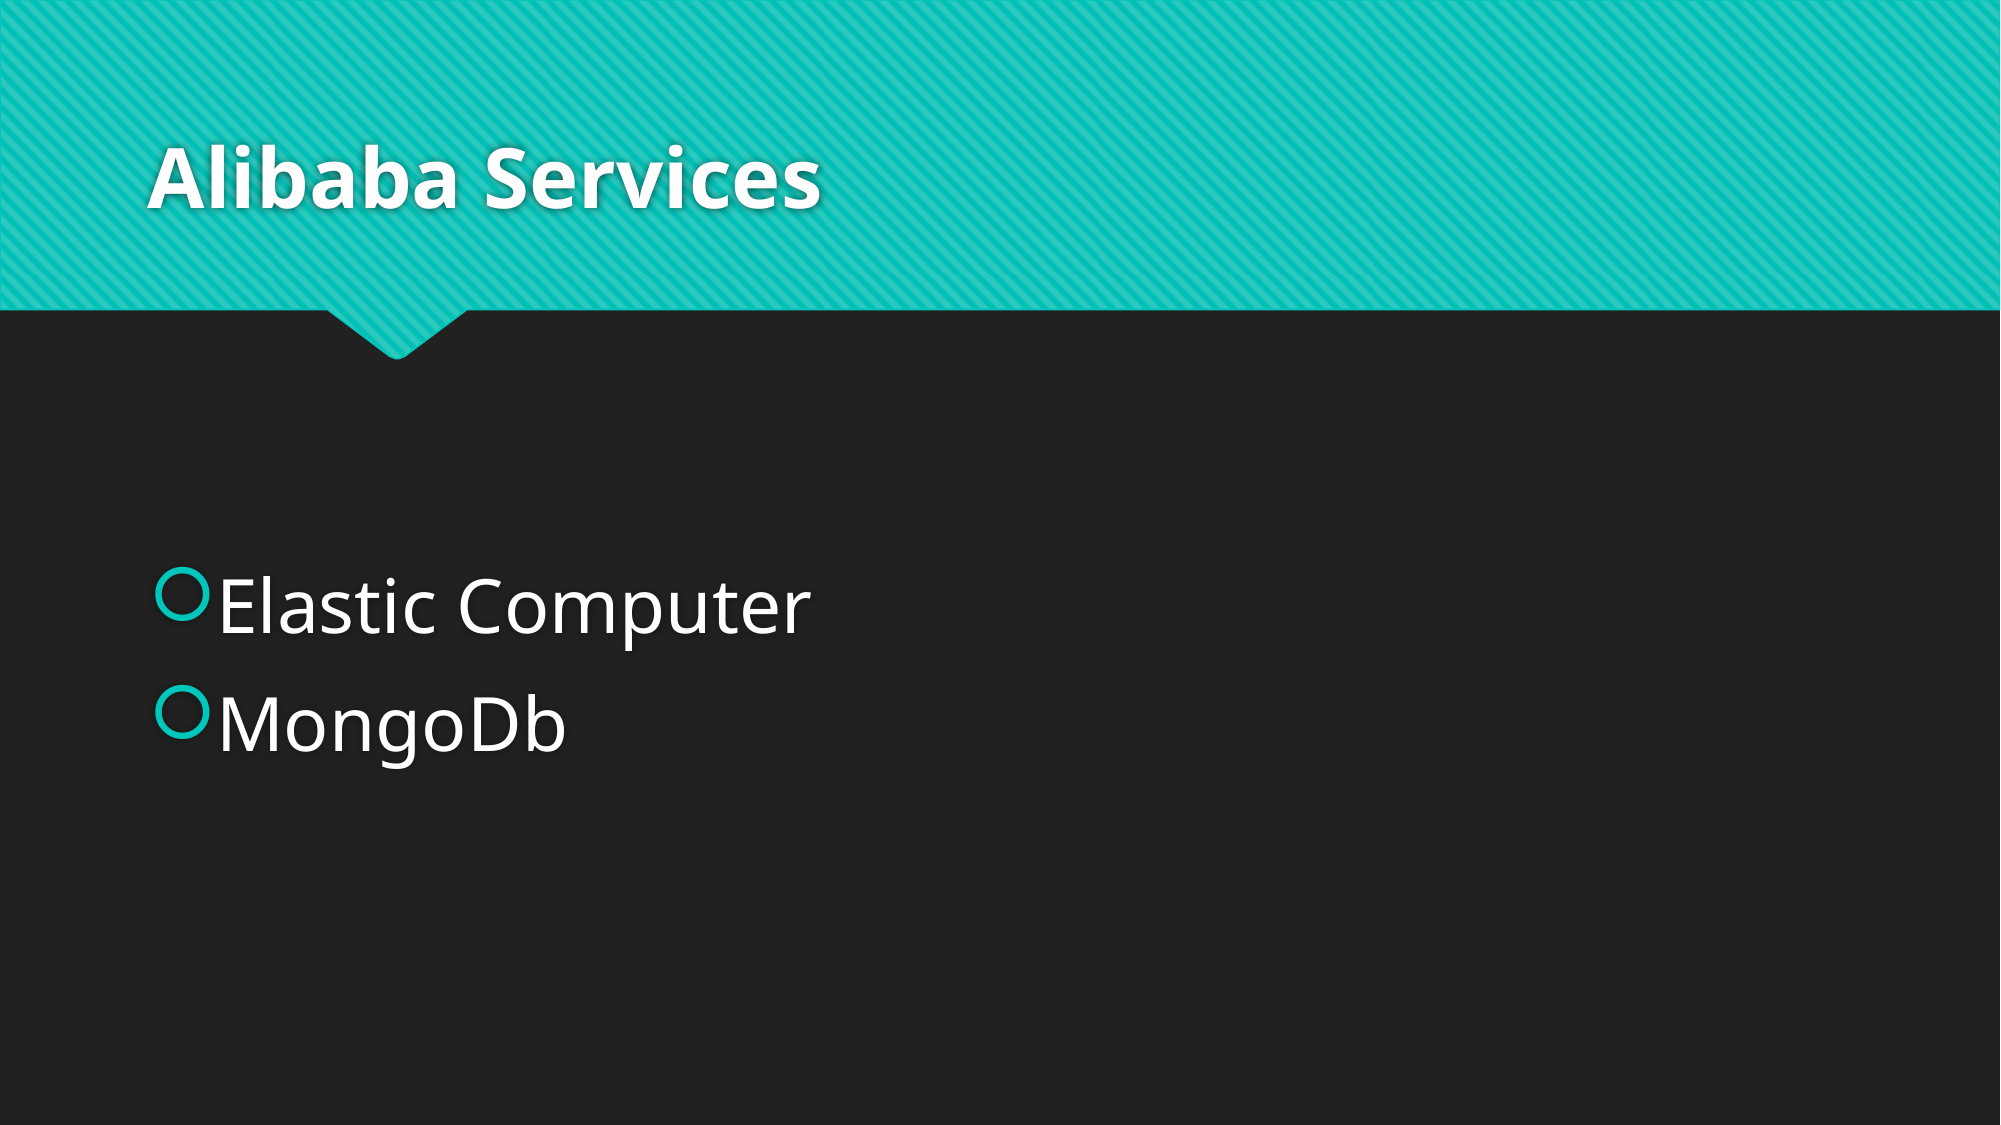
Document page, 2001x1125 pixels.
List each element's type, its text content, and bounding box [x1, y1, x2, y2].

title Alibaba Services [132, 73, 1868, 233]
list Elastic Computer MongoDb [134, 364, 1866, 962]
